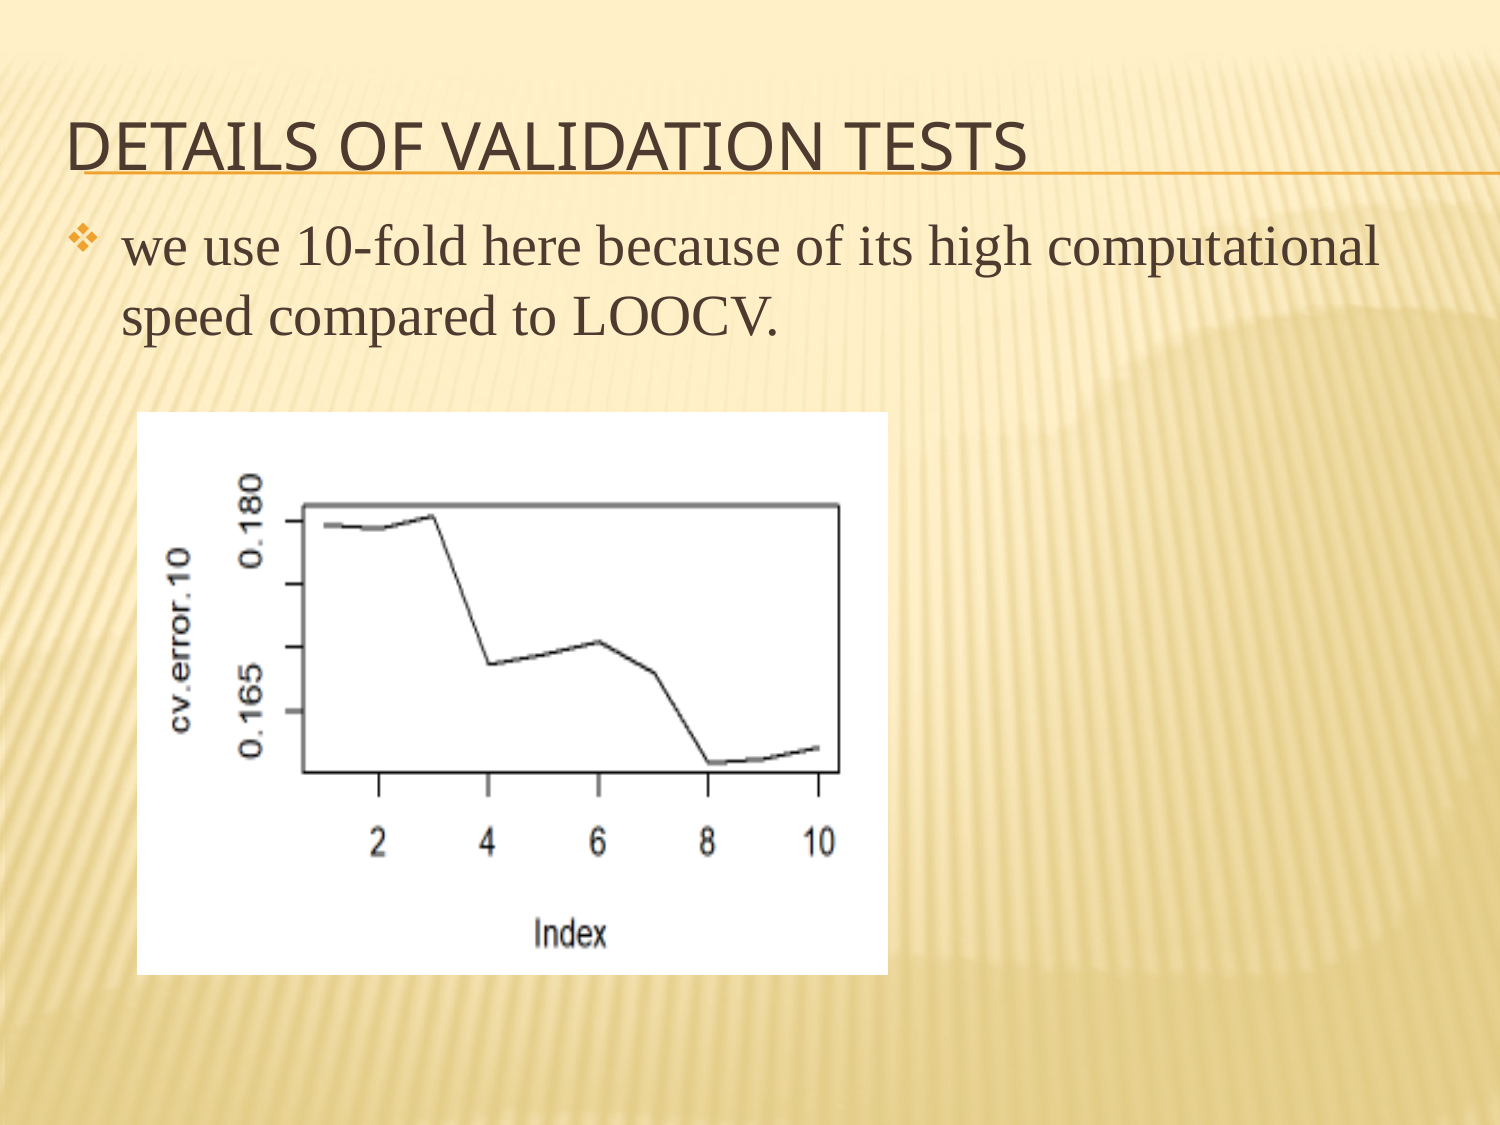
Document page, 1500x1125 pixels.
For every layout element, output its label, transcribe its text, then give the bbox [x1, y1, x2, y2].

title Details of Validation tests [50, 75, 1475, 200]
list we use 10-fold here because of its high computational speed compared to LOOCV. [50, 200, 1475, 1075]
picture [137, 412, 888, 976]
